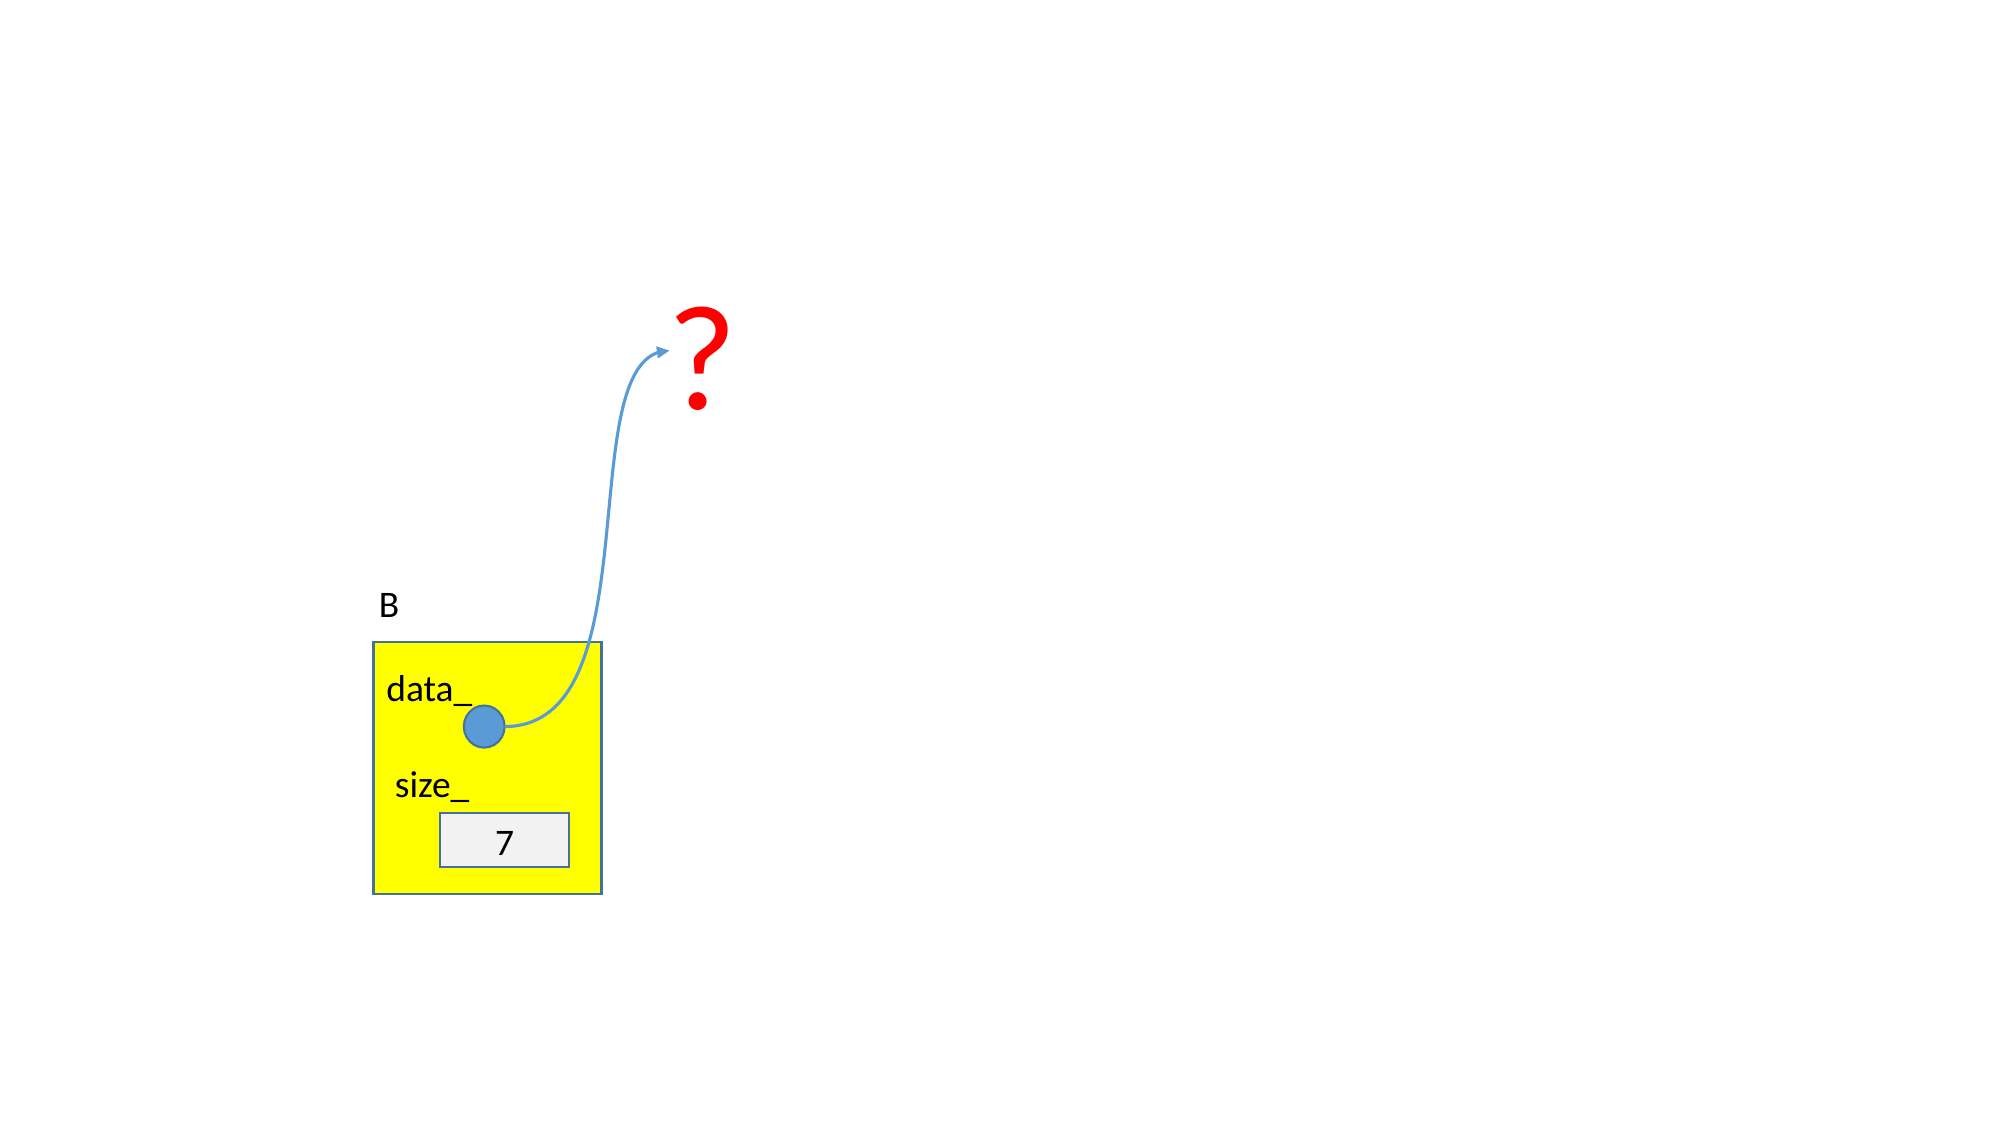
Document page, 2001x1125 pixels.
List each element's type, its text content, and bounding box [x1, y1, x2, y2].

text_box 7 [439, 812, 570, 868]
text_box B [363, 572, 440, 633]
text_box [372, 717, 603, 895]
text_box [462, 717, 506, 749]
text_box size_ [379, 752, 513, 813]
text_box data_ [371, 656, 504, 717]
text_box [504, 350, 670, 727]
text_box [372, 641, 504, 656]
text_box ? [653, 252, 768, 447]
